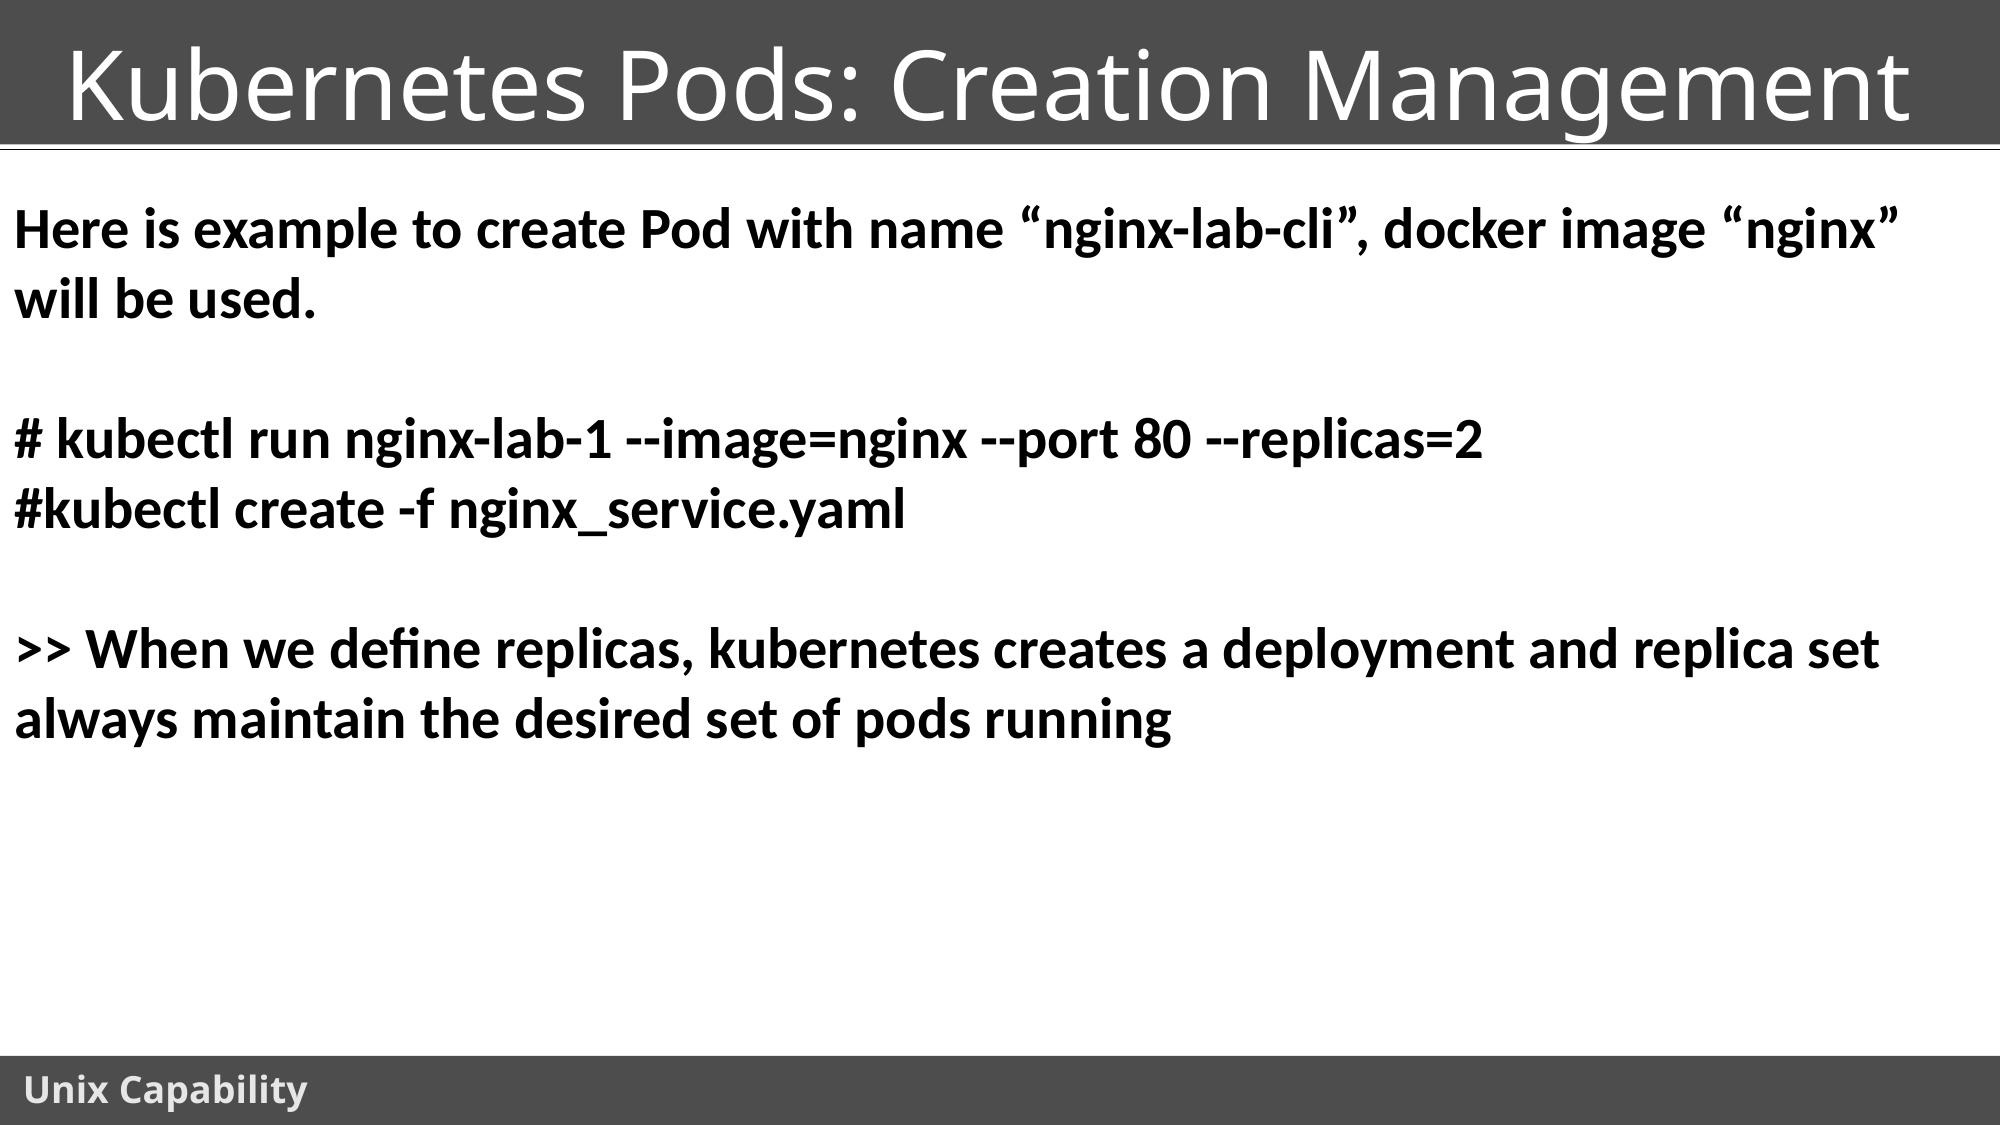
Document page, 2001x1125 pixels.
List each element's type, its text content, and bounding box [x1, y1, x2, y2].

title Kubernetes Pods: Creation Management [41, 0, 1938, 163]
text_box Here is example to create Pod with name “nginx-lab-cli”, docker image “nginx” will be used. # kubectl run nginx-lab-1 --image=nginx --port 80 --replicas=2 #kubectl create -f nginx_service.yaml >> When we define replicas, kubernetes creates a deployment and replica set always maintain the desired set of pods running [0, 183, 1978, 953]
